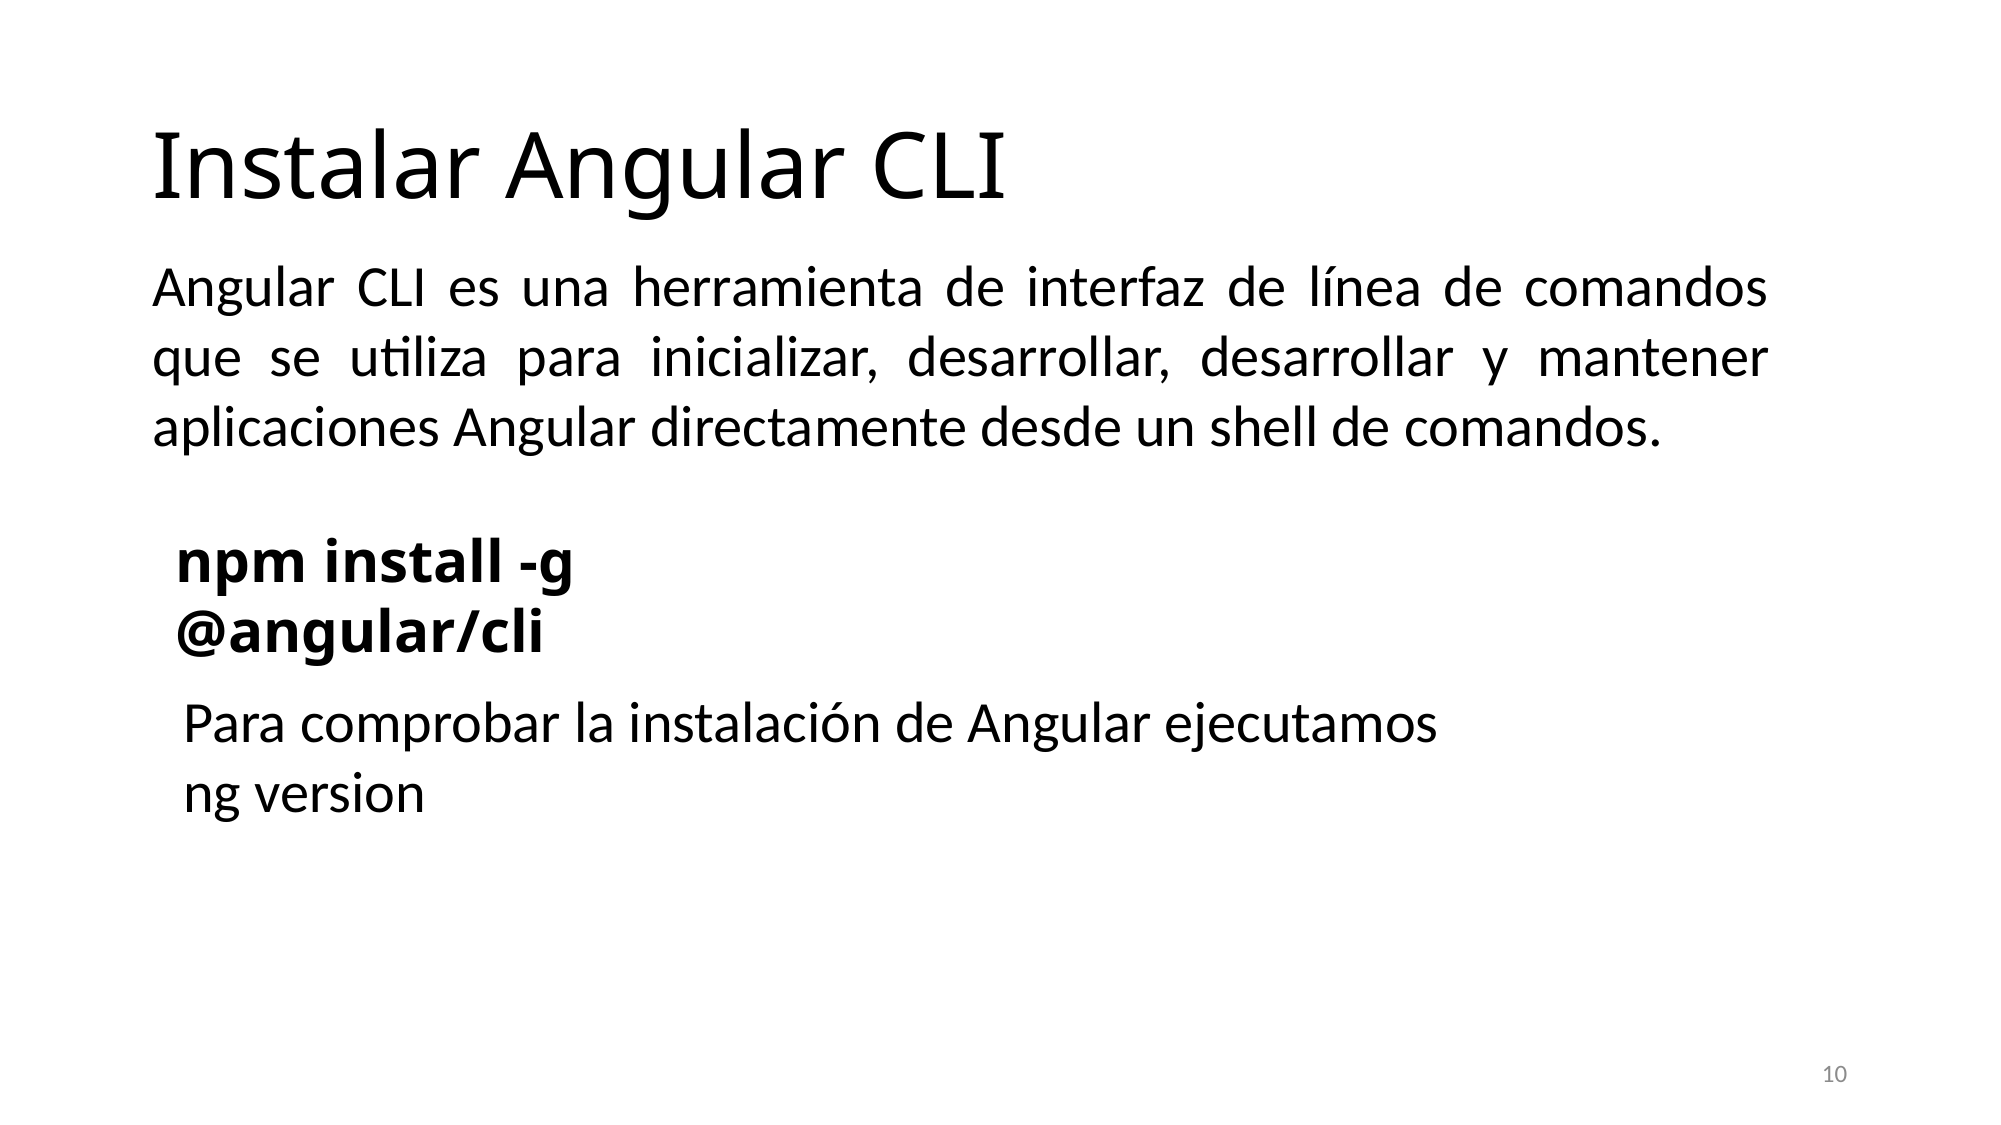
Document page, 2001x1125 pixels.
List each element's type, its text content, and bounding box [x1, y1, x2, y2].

title Instalar Angular CLI [137, 59, 1863, 278]
text_box Para comprobar la instalación de Angular ejecutamos ng version [168, 677, 1468, 832]
text_box Angular CLI es una herramienta de interfaz de línea de comandos que se utiliza para inicializar, desarrollar, desarrollar y mantener aplicaciones Angular directamente desde un shell de comandos. [137, 241, 1785, 466]
text_box npm install -g @angular/cli [161, 516, 961, 672]
slide_number 10 [1412, 1042, 1863, 1103]
